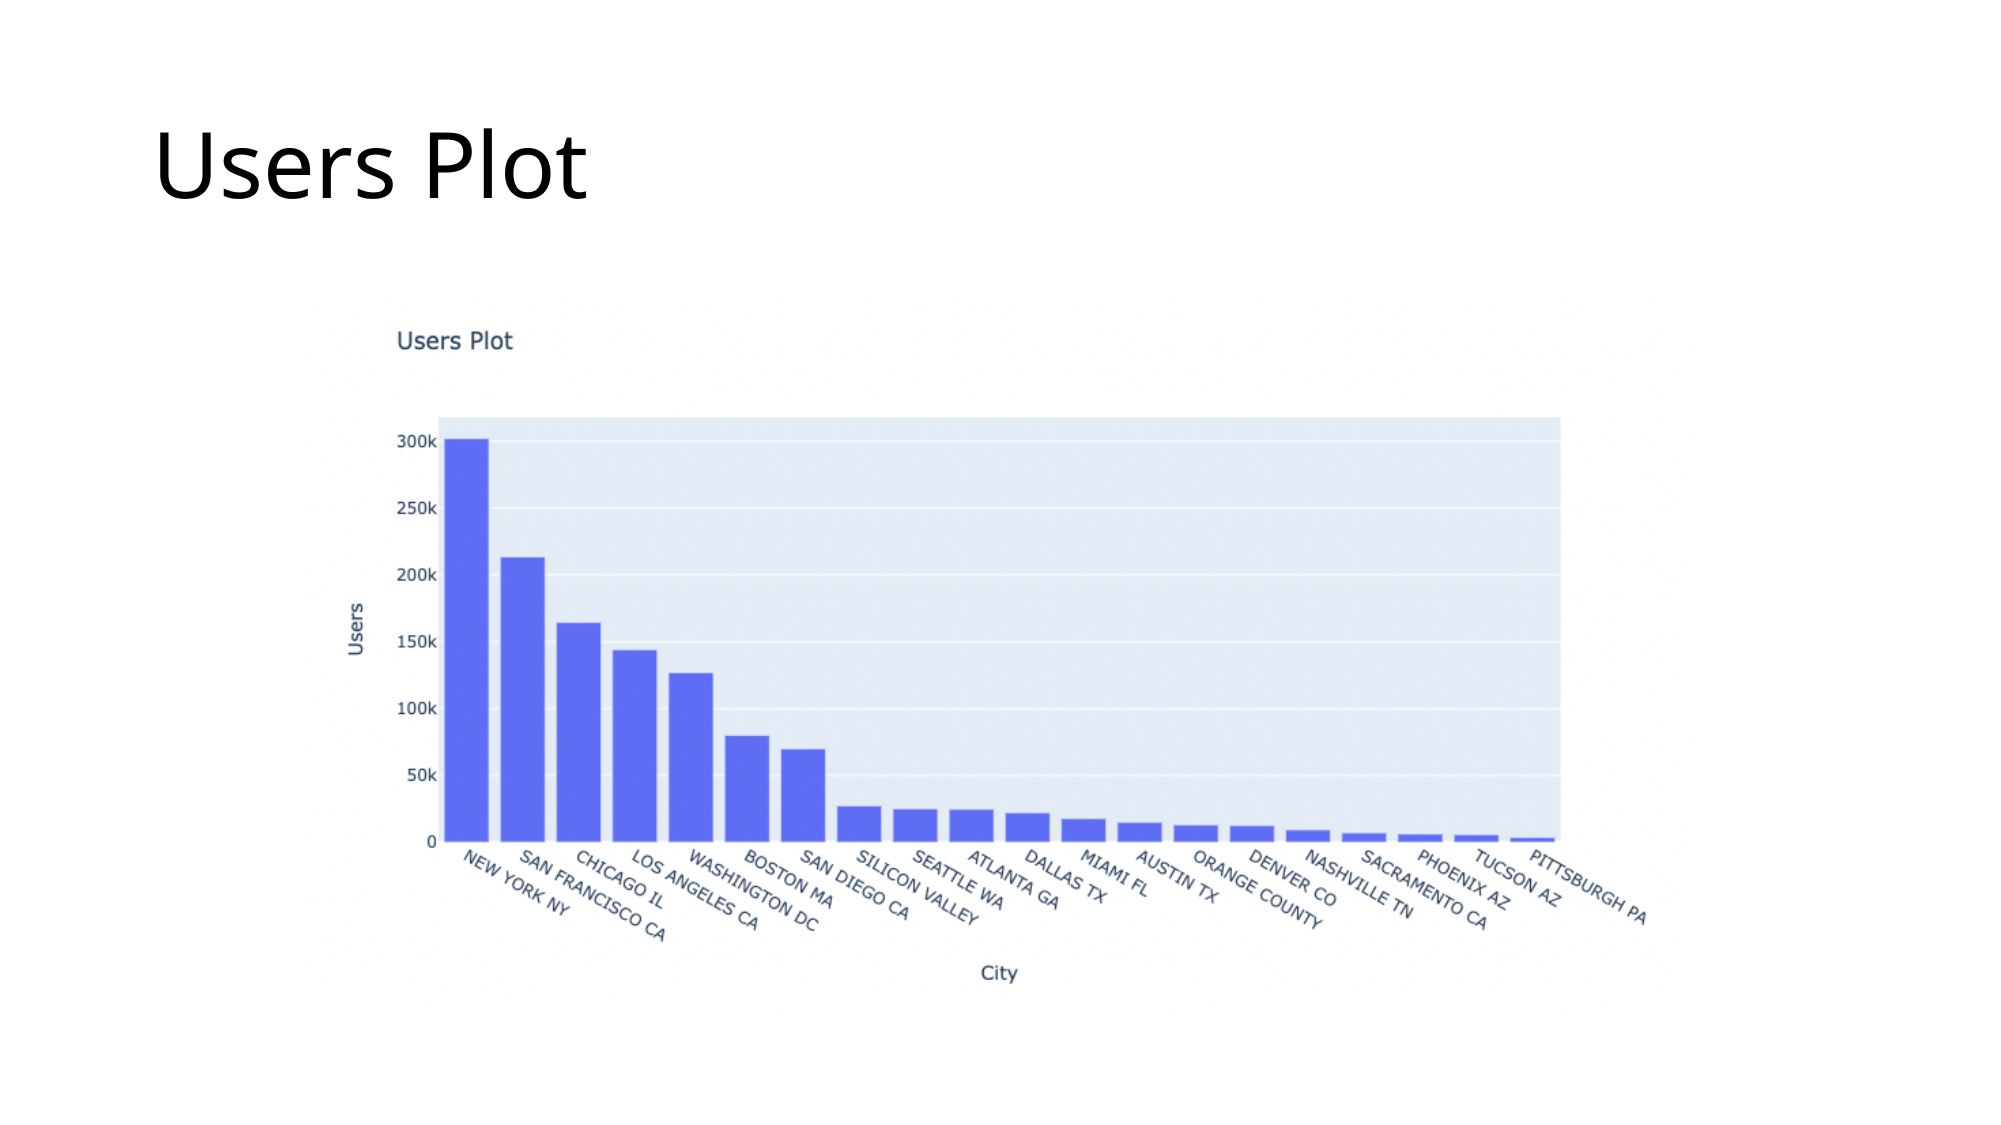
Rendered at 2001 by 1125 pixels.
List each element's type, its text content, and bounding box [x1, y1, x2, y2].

title Users Plot [137, 59, 1863, 278]
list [304, 299, 1696, 1014]
